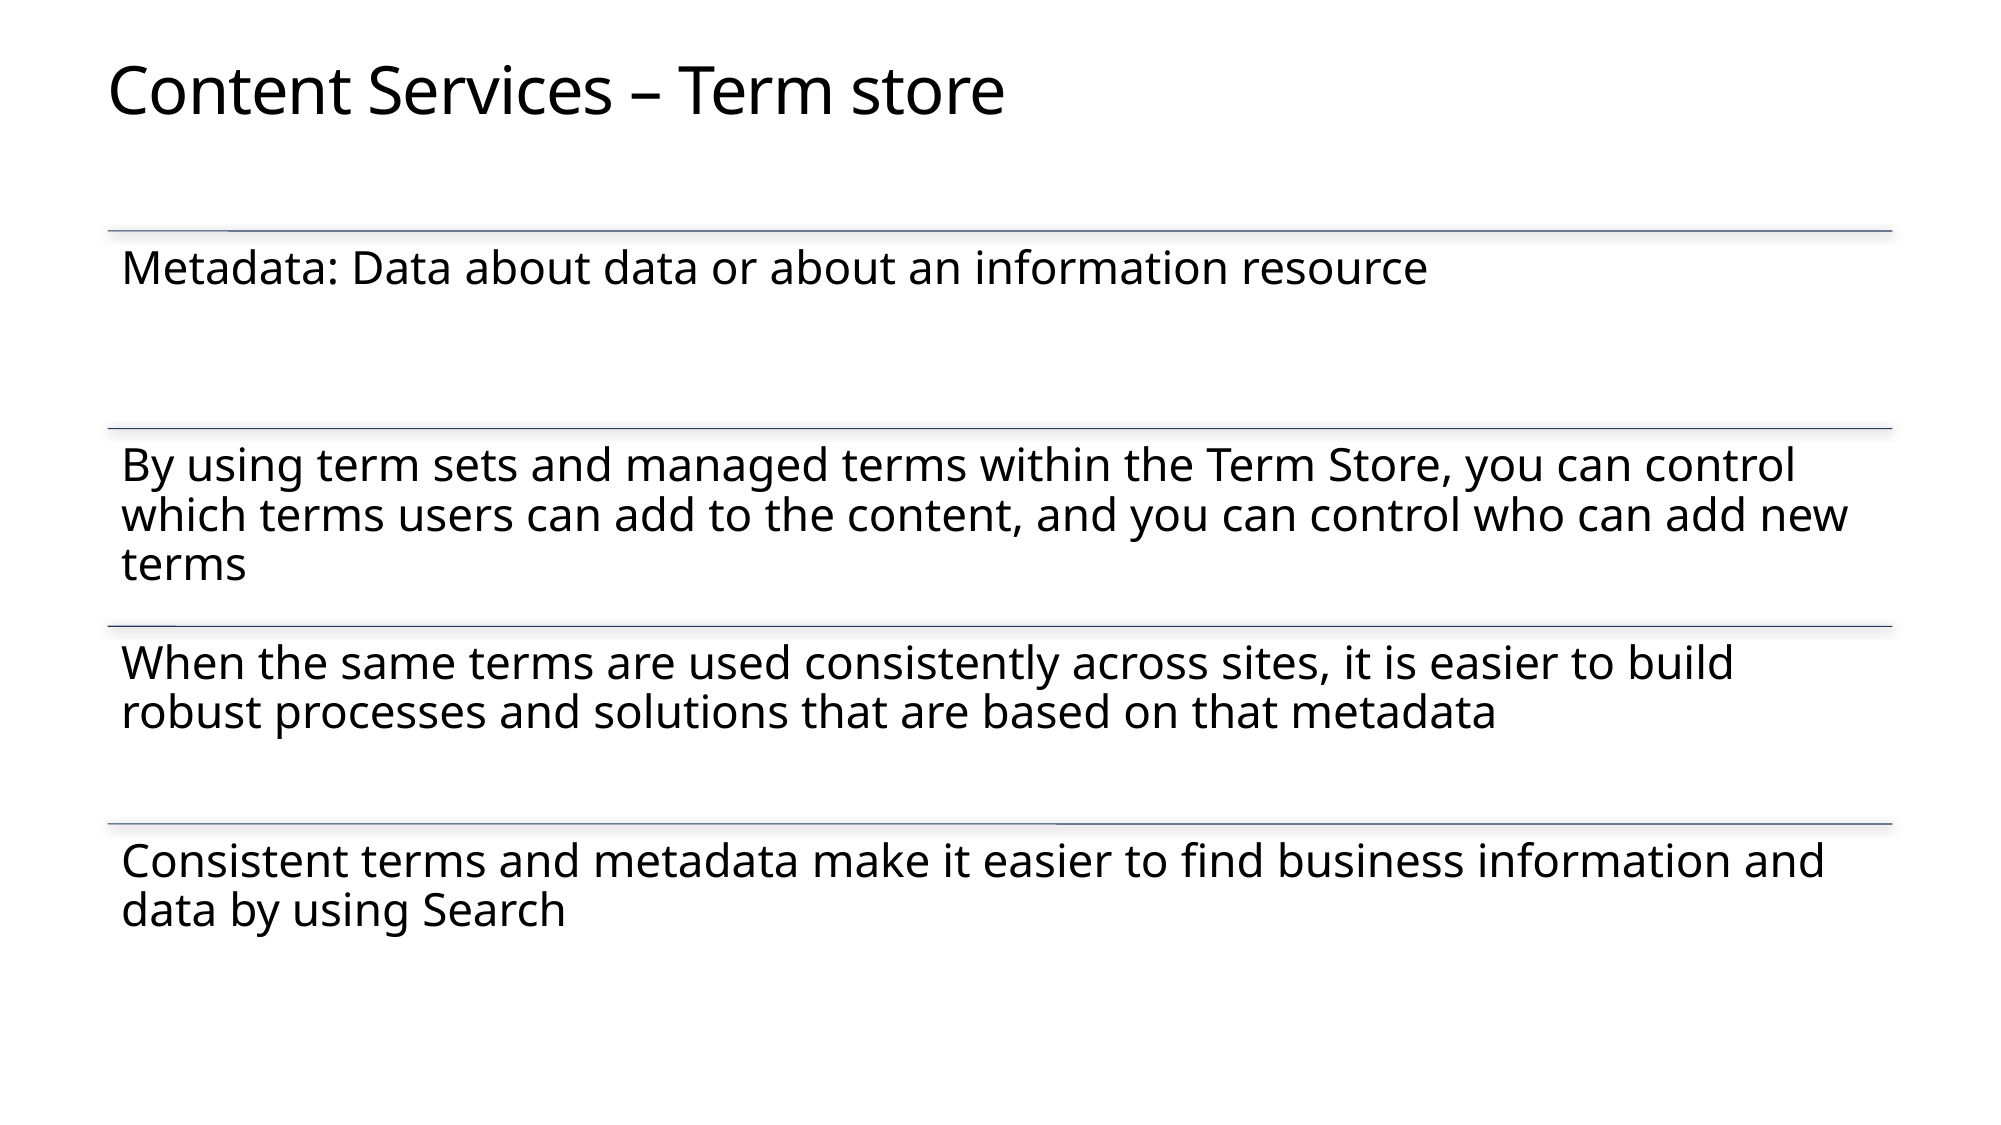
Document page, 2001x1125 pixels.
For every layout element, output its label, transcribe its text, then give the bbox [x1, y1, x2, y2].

title Content Services – Term store [107, 52, 1893, 129]
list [107, 230, 1893, 1022]
